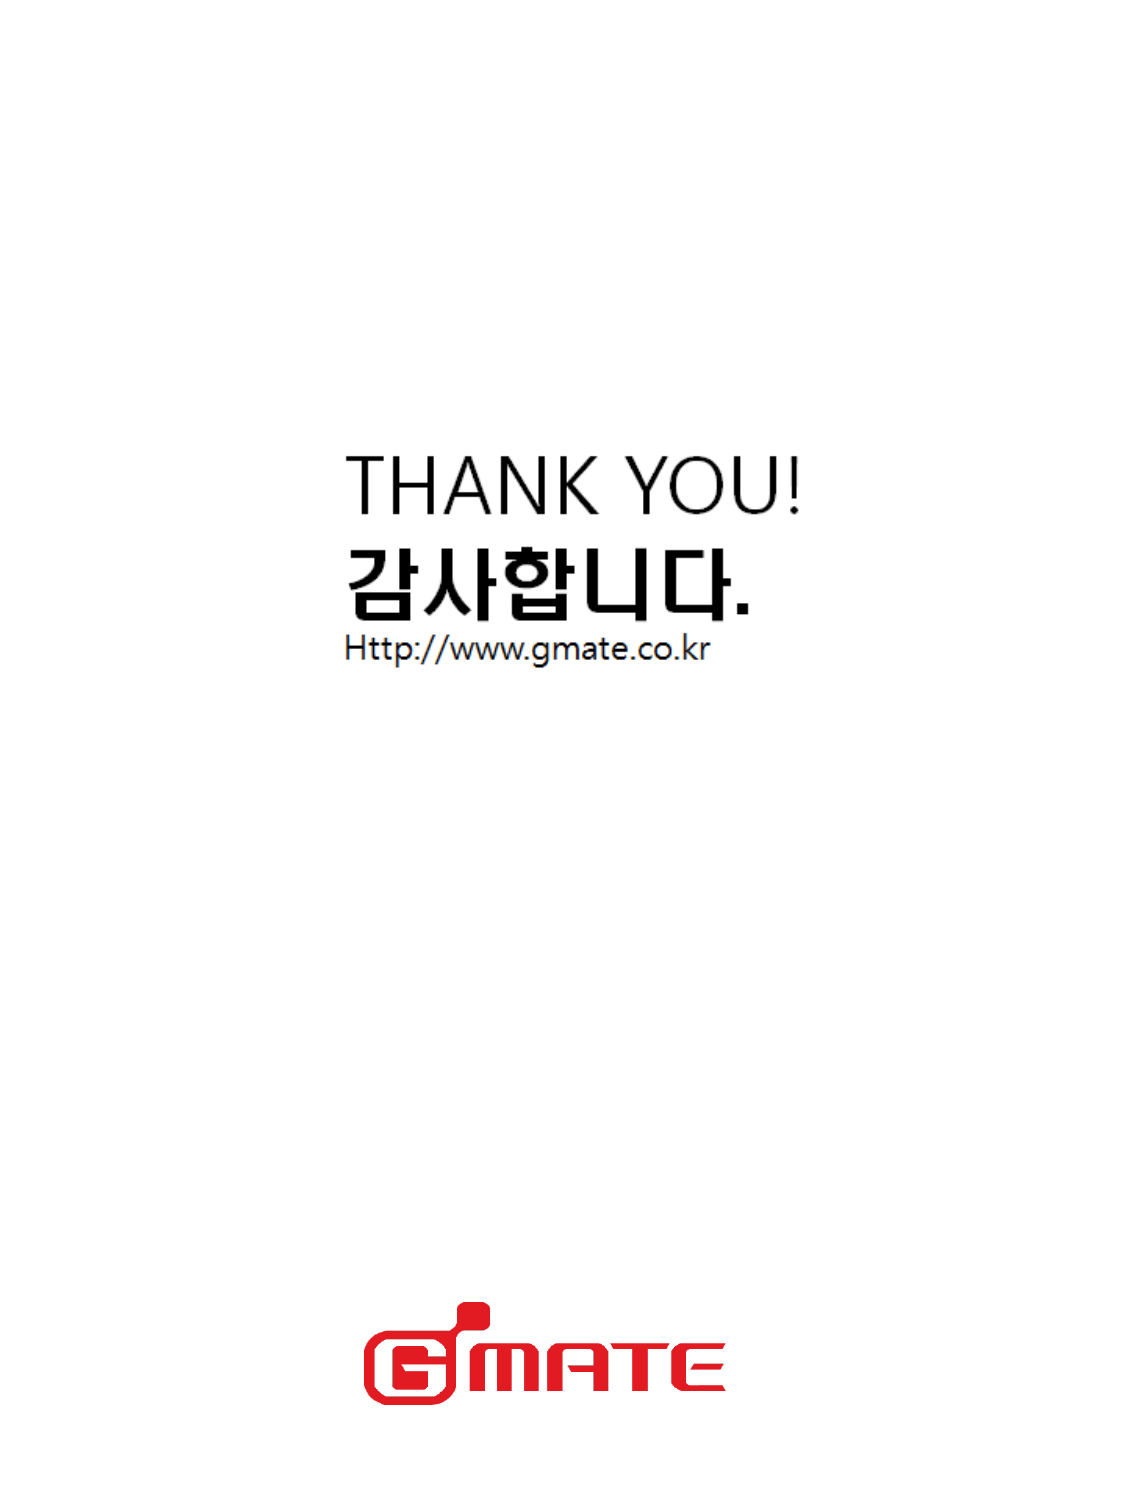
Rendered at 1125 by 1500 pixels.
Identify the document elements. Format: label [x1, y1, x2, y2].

picture [364, 1302, 726, 1406]
picture [54, 253, 1022, 866]
